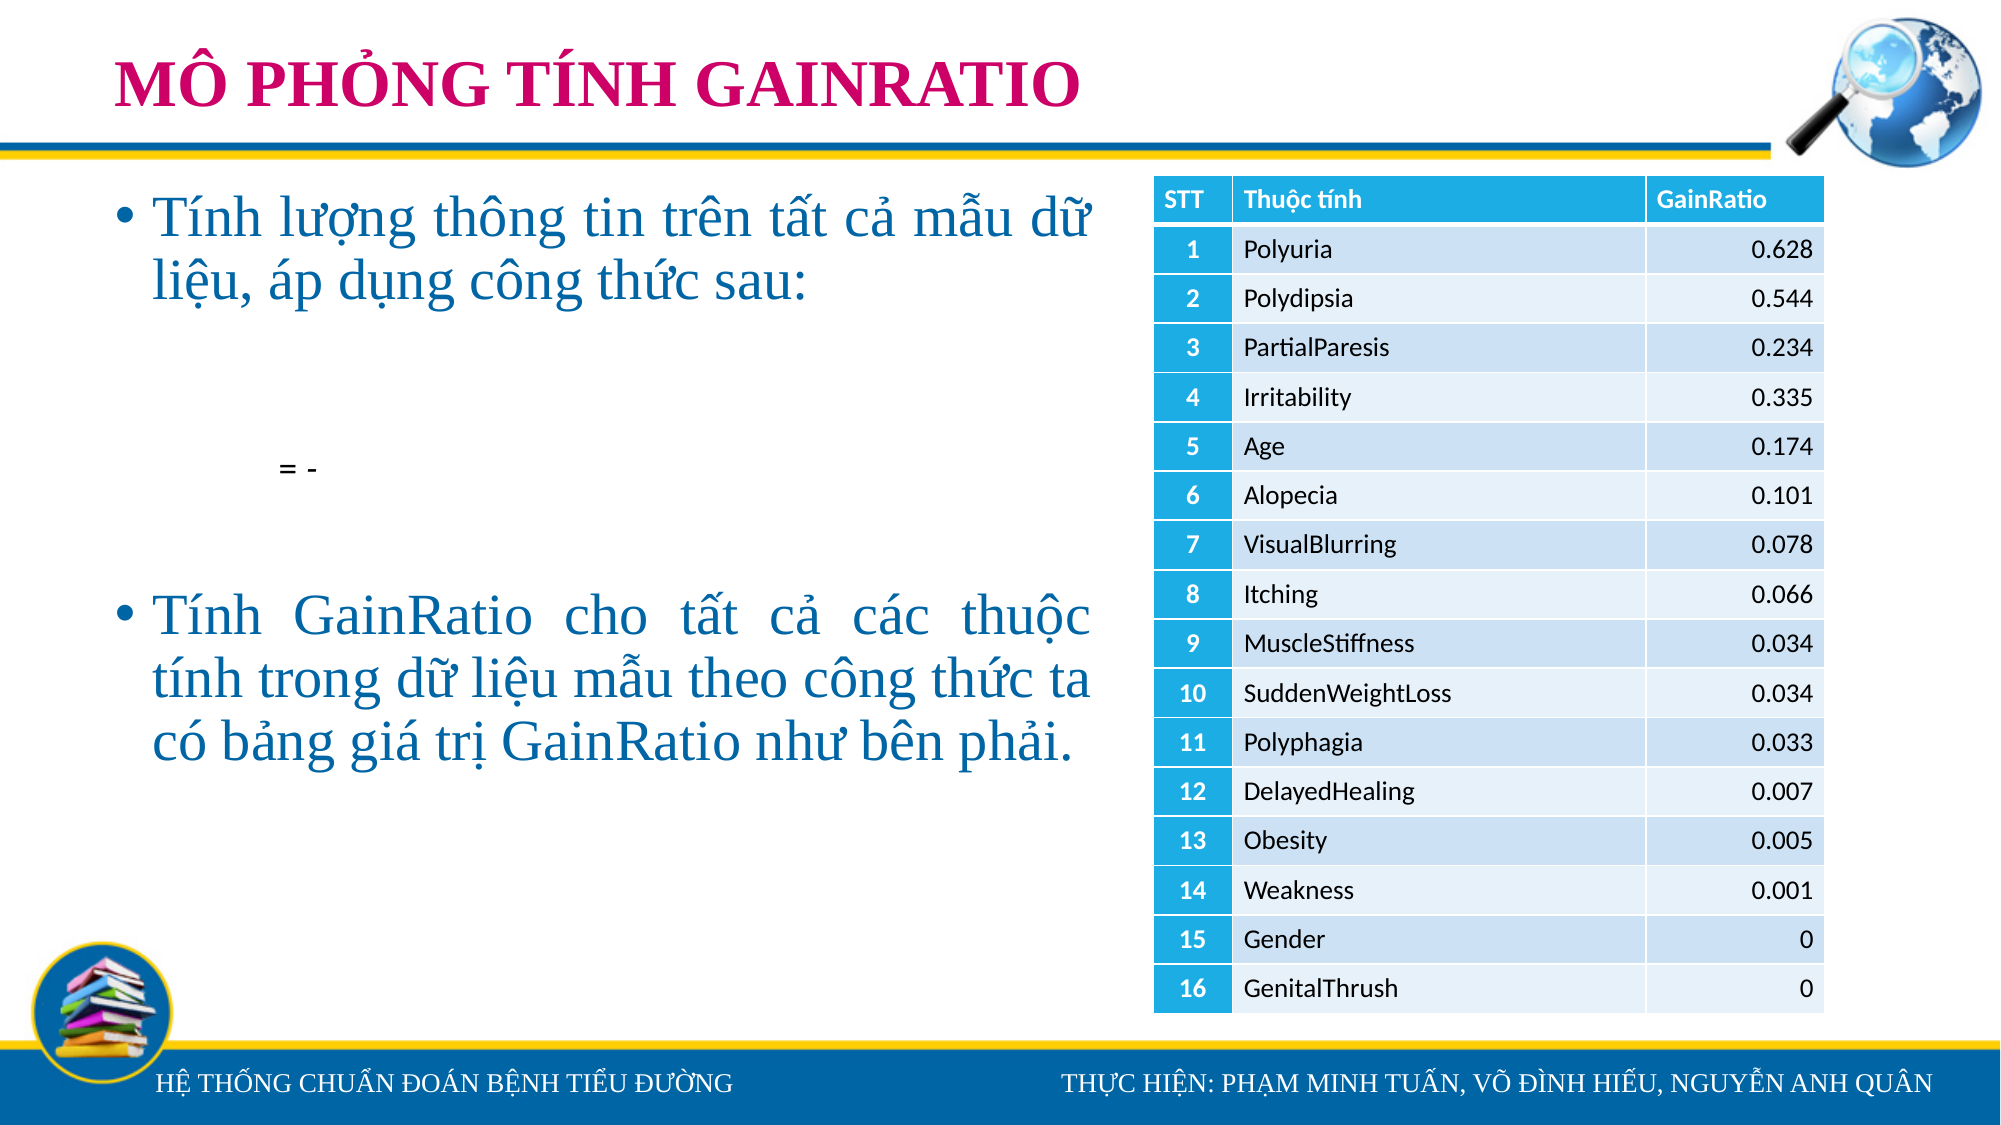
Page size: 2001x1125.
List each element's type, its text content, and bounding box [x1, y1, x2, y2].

table_cell 8 [1154, 571, 1232, 618]
table_cell 0.034 [1647, 669, 1824, 717]
table_cell 1 [1154, 227, 1232, 273]
table_cell 0 [1647, 965, 1824, 1013]
table_cell 0.078 [1647, 521, 1824, 569]
table_cell DelayedHealing [1233, 768, 1645, 815]
table_cell Polyuria [1233, 227, 1645, 273]
table_header STT [1154, 176, 1232, 222]
table_cell 16 [1154, 965, 1232, 1013]
title MÔ PHỎNG TÍNH GAINRATIO [99, 32, 1768, 141]
table_cell 14 [1154, 866, 1232, 914]
table_cell Age [1233, 423, 1645, 470]
table_cell 6 [1154, 472, 1232, 519]
table_header Thuộc tính [1233, 176, 1645, 222]
table_cell Irritability [1233, 373, 1645, 421]
table_cell 0.033 [1647, 718, 1824, 766]
table_cell 3 [1154, 324, 1232, 372]
table_cell MuscleStiffness [1233, 620, 1645, 667]
table_cell 12 [1154, 768, 1232, 815]
table_cell 0.001 [1647, 866, 1824, 914]
table_cell Alopecia [1233, 472, 1645, 519]
table_cell Weakness [1233, 866, 1645, 914]
table_cell VisualBlurring [1233, 521, 1645, 569]
table_cell 4 [1154, 373, 1232, 421]
table_cell 0.628 [1647, 227, 1824, 273]
table_cell 2 [1154, 275, 1232, 322]
table_cell 5 [1154, 423, 1232, 470]
table_cell 7 [1154, 521, 1232, 569]
table_cell 9 [1154, 620, 1232, 667]
table_cell Polyphagia [1233, 718, 1645, 766]
table_cell 13 [1154, 817, 1232, 865]
table_cell 0.005 [1647, 817, 1824, 865]
table_cell 11 [1154, 718, 1232, 766]
table_cell 0.174 [1647, 423, 1824, 470]
table_cell PartialParesis [1233, 324, 1645, 372]
table_cell 0.034 [1647, 620, 1824, 667]
table_cell 0.101 [1647, 472, 1824, 519]
table_cell 0.066 [1647, 571, 1824, 618]
table_cell 0.335 [1647, 373, 1824, 421]
table_cell 10 [1154, 669, 1232, 717]
table_cell SuddenWeightLoss [1233, 669, 1645, 717]
table_cell 0 [1647, 916, 1824, 963]
table_cell Obesity [1233, 817, 1645, 865]
table_header GainRatio [1647, 176, 1824, 222]
table_cell 0.234 [1647, 324, 1824, 372]
table_cell 15 [1154, 916, 1232, 963]
table_cell Polydipsia [1233, 275, 1645, 322]
table_cell Gender [1233, 916, 1645, 963]
table_cell Itching [1233, 571, 1645, 618]
table_cell 0.007 [1647, 768, 1824, 815]
table_cell 0.544 [1647, 275, 1824, 322]
list Tính lượng thông tin trên tất cả mẫu dữ liệu, áp dụng công thức sau: Tính GainRatio cho tất cả các thuộc tính trong dữ liệu mẫu theo công thức ta có bảng giá trị GainRatio như bên phải. [99, 178, 1107, 1014]
picture [0, 0, 2001, 1125]
table_cell GenitalThrush [1233, 965, 1645, 1013]
